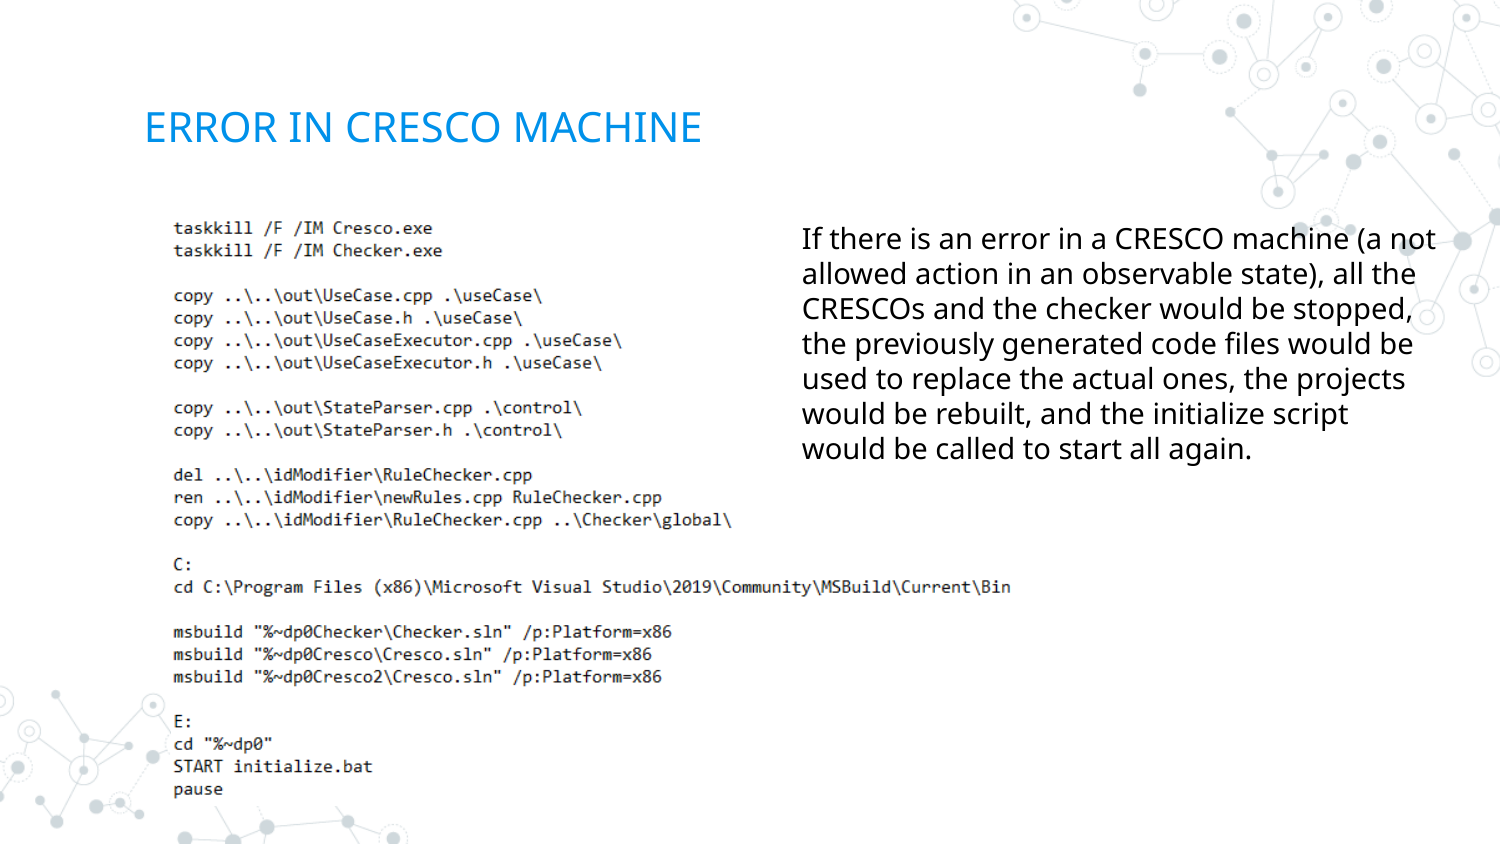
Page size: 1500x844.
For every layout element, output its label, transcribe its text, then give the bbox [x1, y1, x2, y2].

picture [0, 0, 1500, 844]
text_box If there is an error in a CRESCO machine (a not allowed action in an observable state), all the CRESCOs and the checker would be stopped, the previously generated code files would be used to replace the actual ones, the projects would be rebuilt, and the initialize script would be called to start all again. [786, 205, 1456, 481]
title ERROR IN CRESCO MACHINE [128, 50, 1372, 166]
